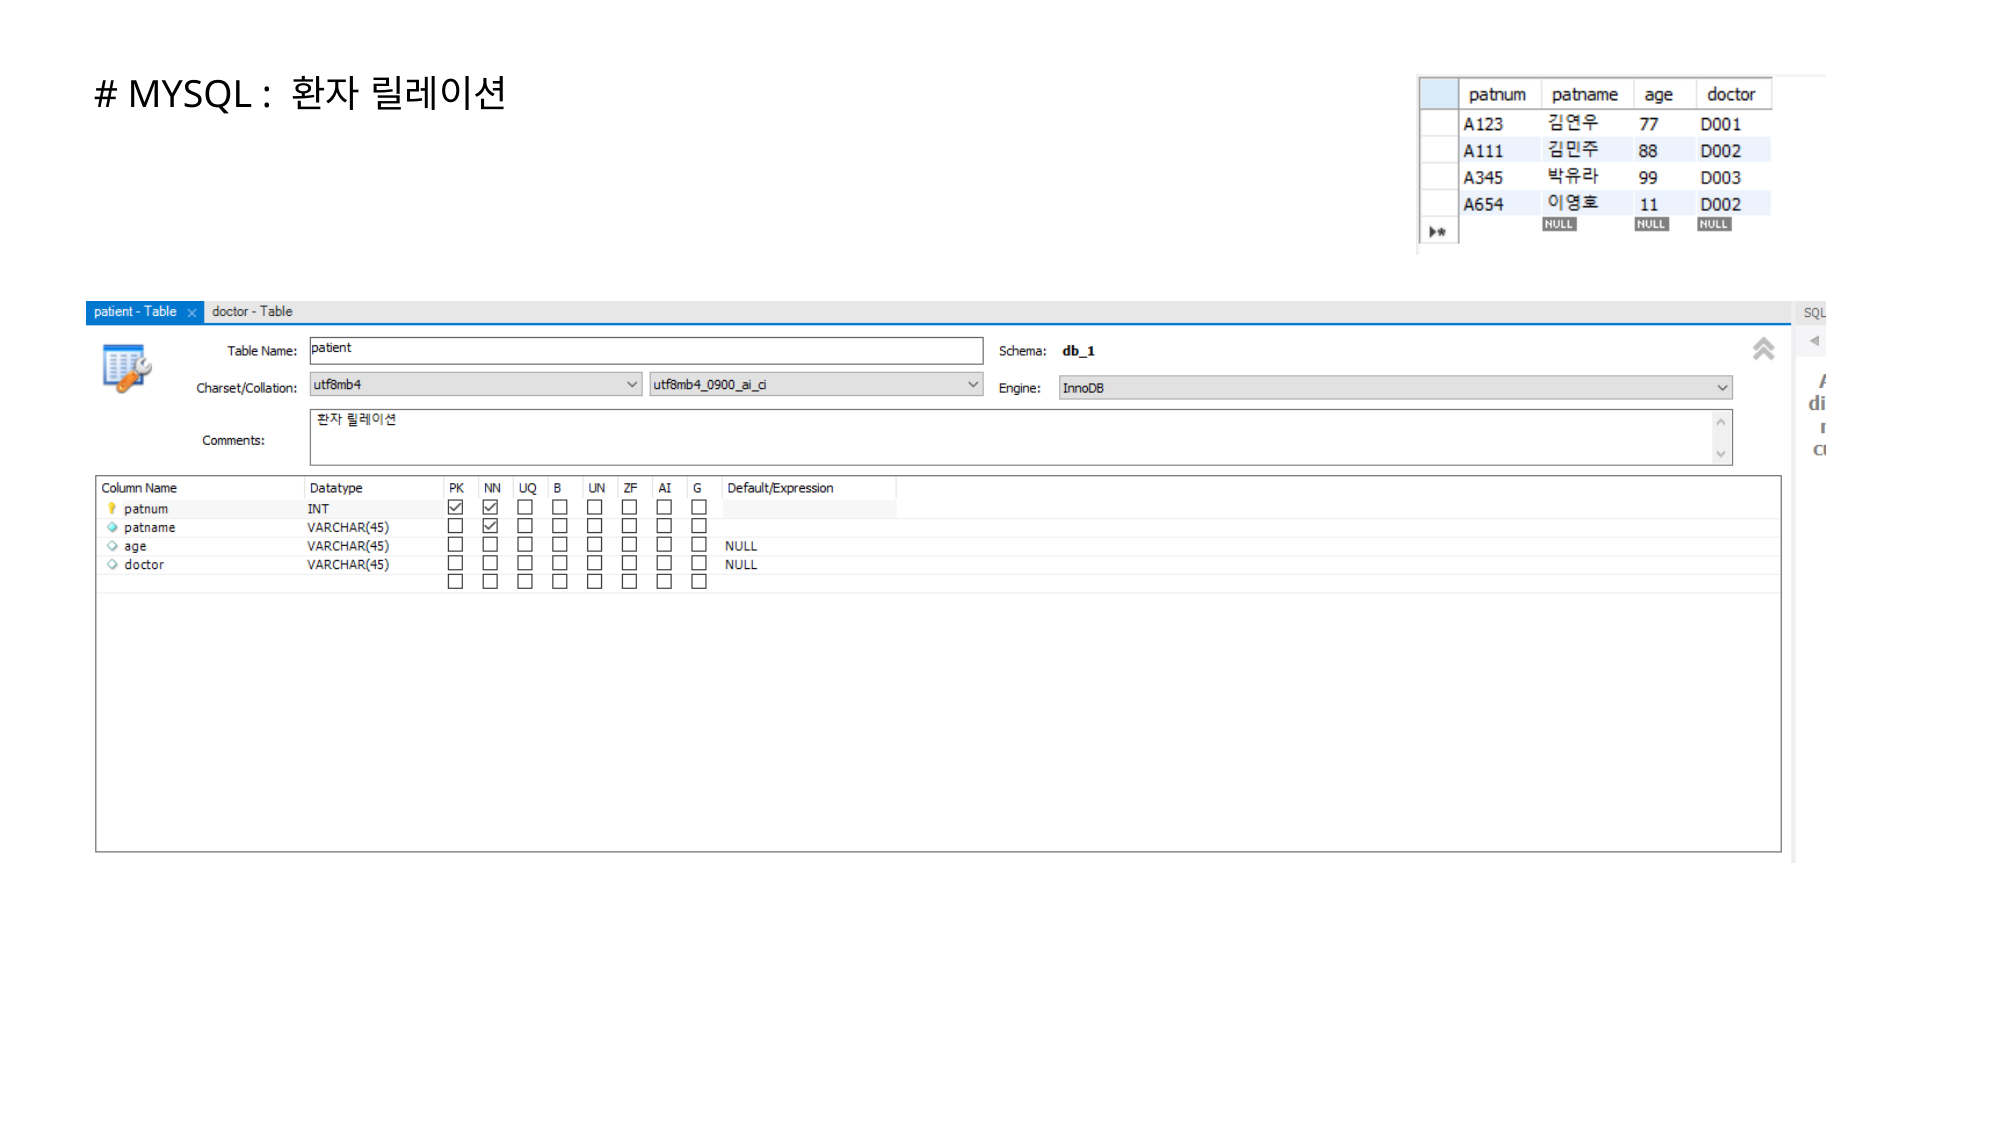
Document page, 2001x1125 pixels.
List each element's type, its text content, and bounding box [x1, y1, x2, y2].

text_box # MYSQL : 환자 릴레이션 [78, 39, 524, 123]
picture [1415, 74, 1826, 255]
picture [86, 301, 1826, 863]
